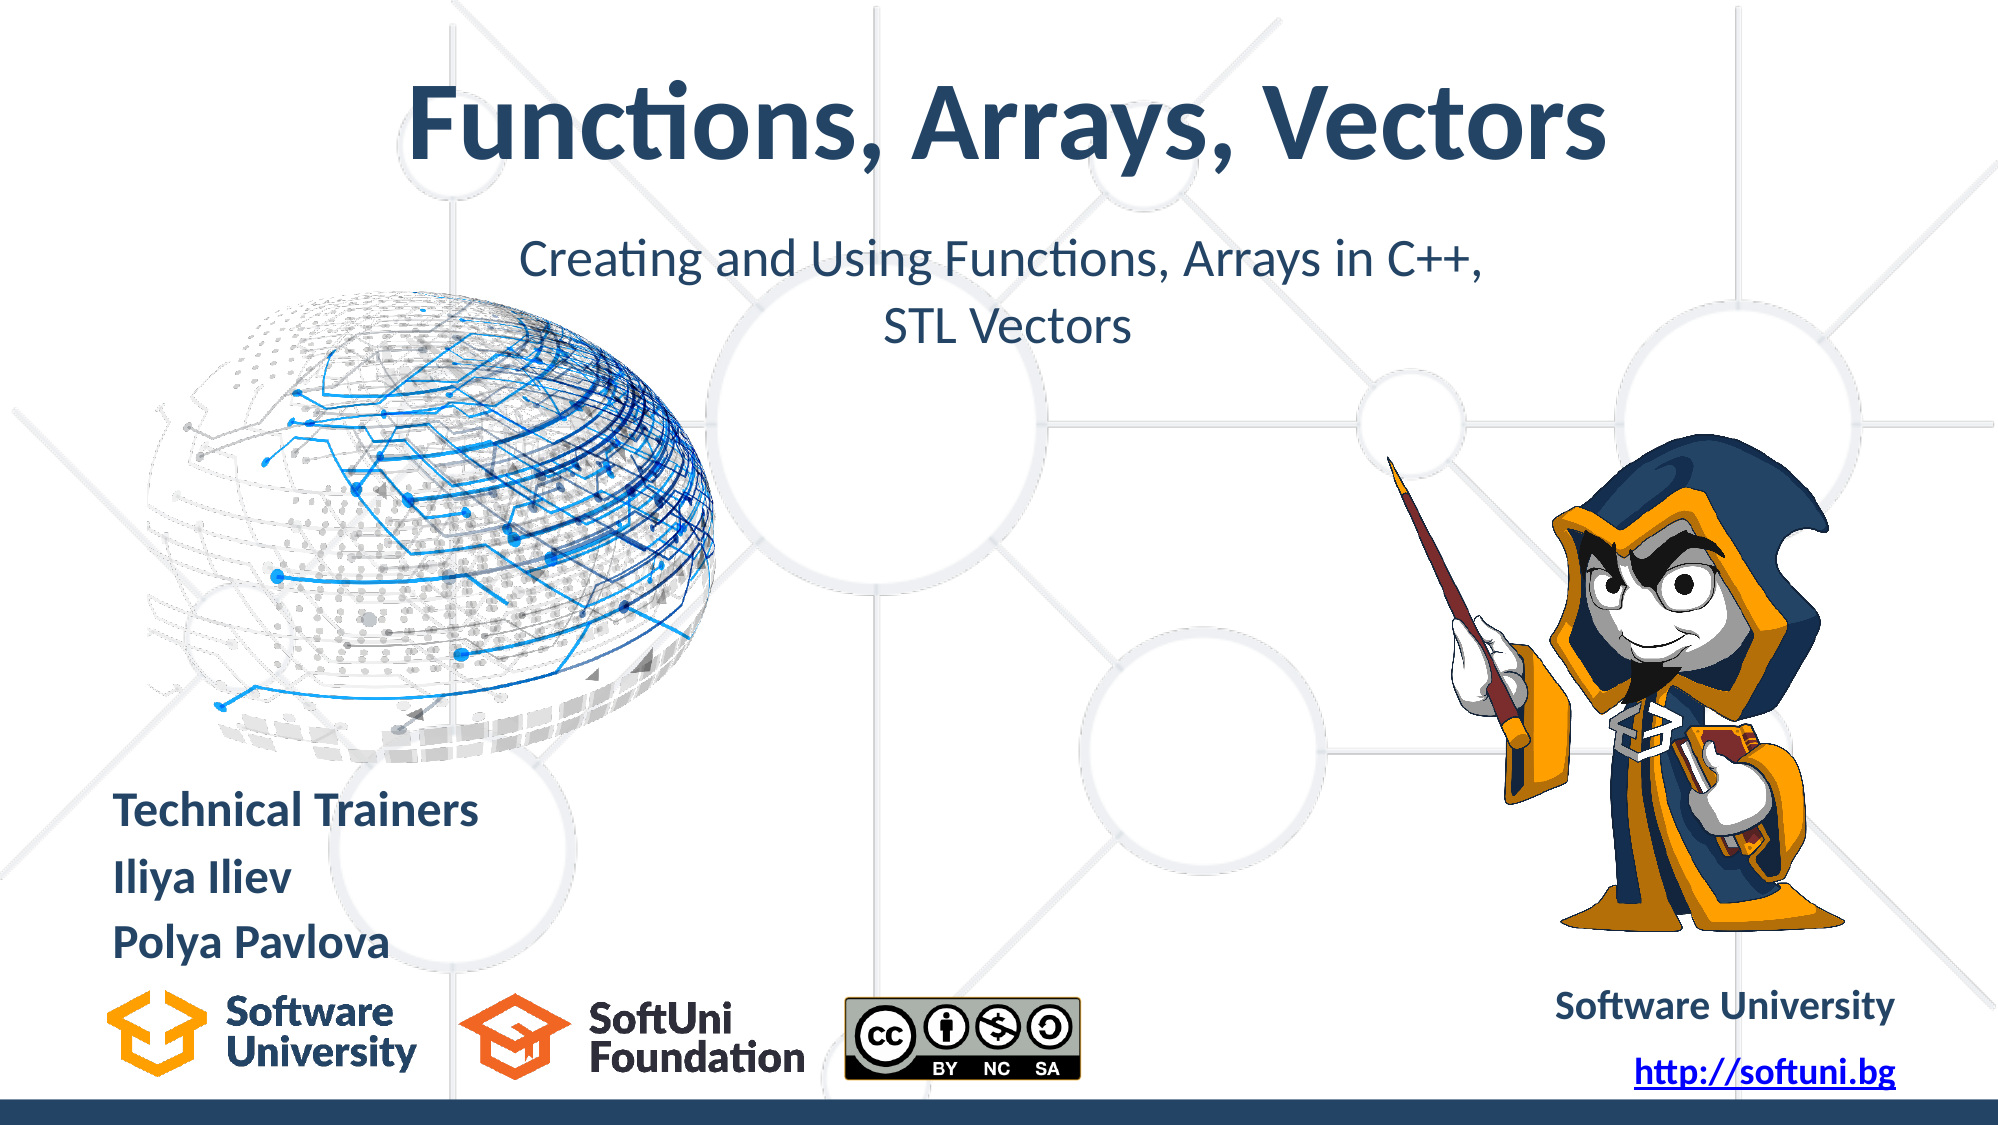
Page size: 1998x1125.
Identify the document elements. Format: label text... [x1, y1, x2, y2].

title Functions, Arrays, Vectors [108, 41, 1909, 188]
list Software University [1417, 969, 1903, 1034]
list Creating and Using Functions, Arrays in C++, STL Vectors [108, 213, 1909, 360]
text_box Polya Pavlova [106, 901, 591, 974]
text_box Iliya Iliev [106, 835, 591, 901]
picture [0, 0, 1998, 1099]
list http://softuni.bg [1417, 1039, 1903, 1099]
list Technical Trainers [106, 768, 592, 843]
